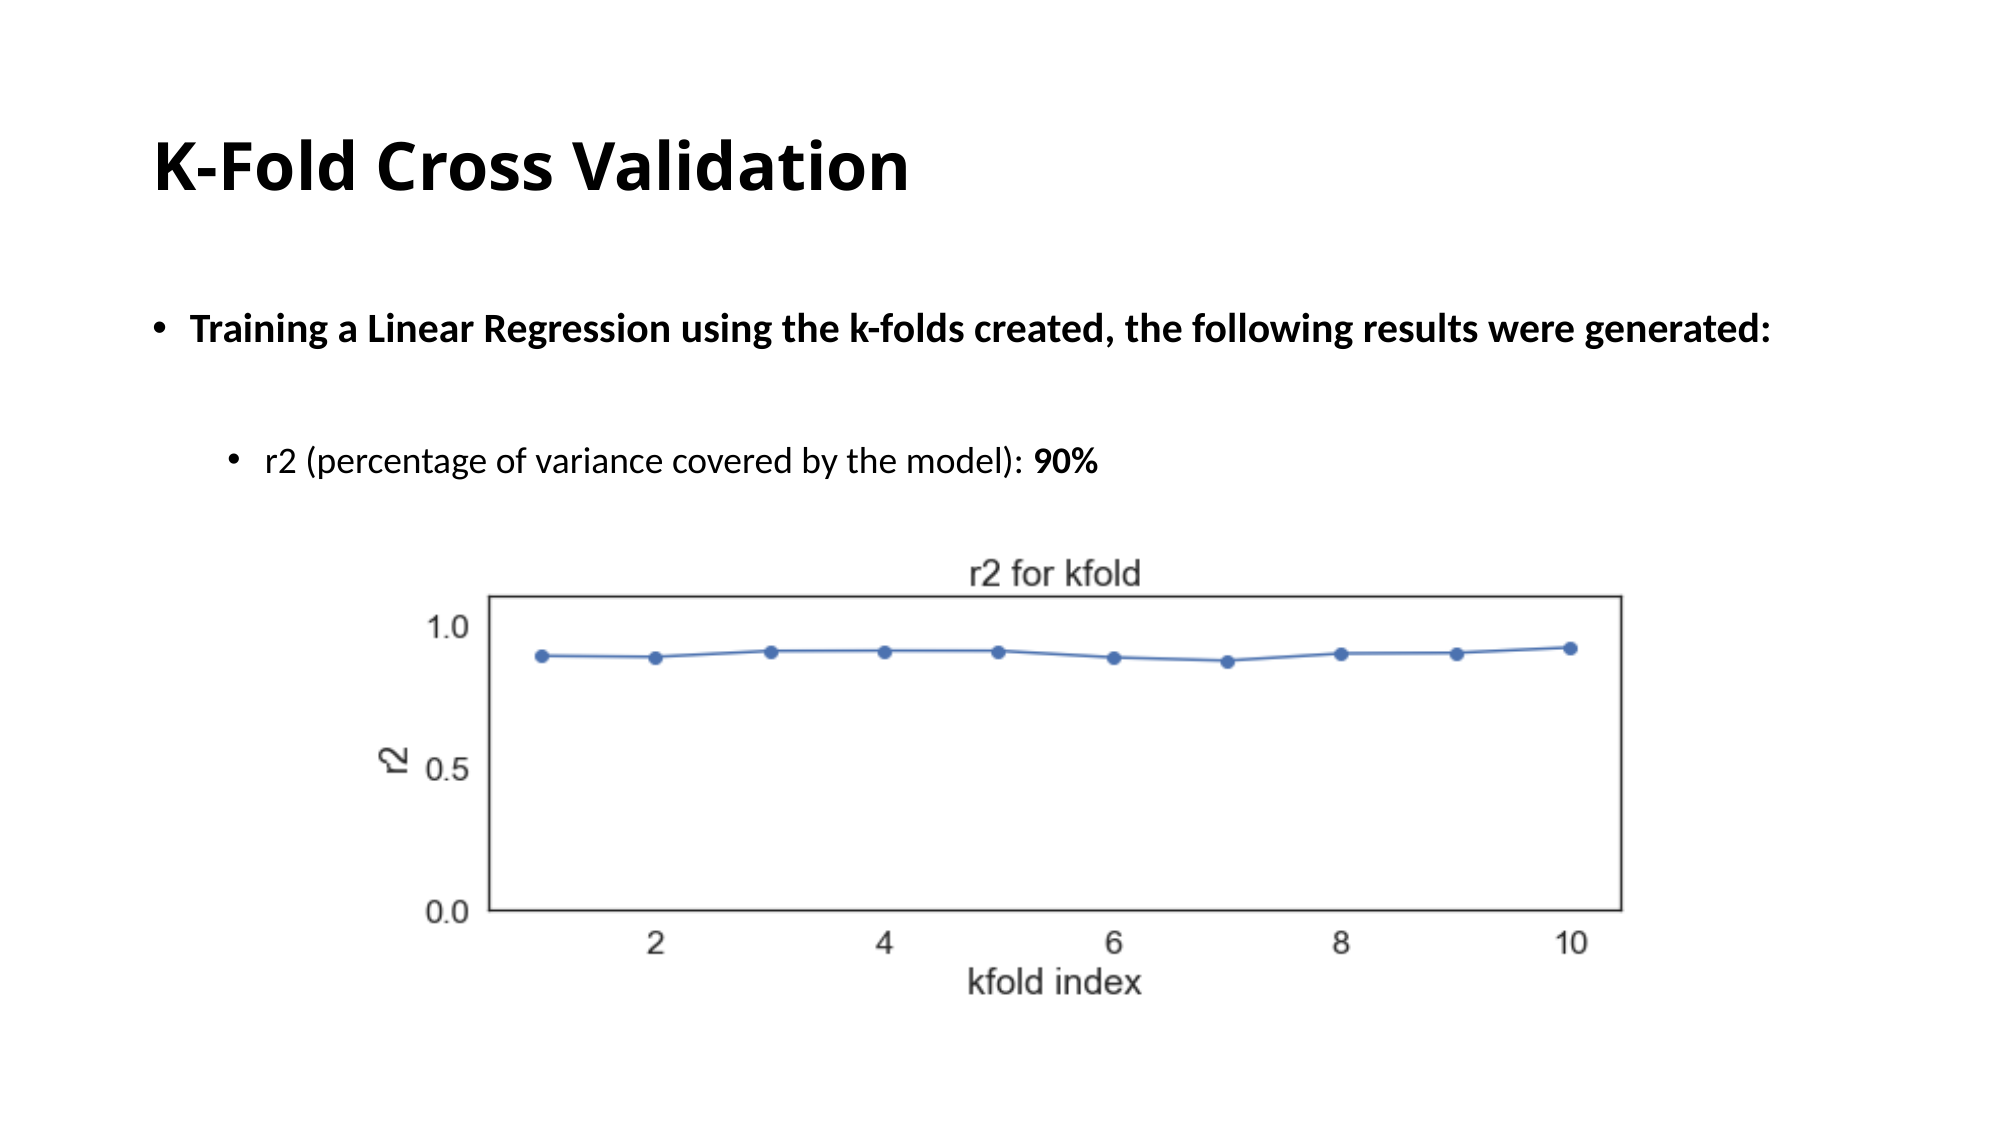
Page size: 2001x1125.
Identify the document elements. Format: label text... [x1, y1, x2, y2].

list Training a Linear Regression using the k-folds created, the following results were generated: r2 (percentage of variance covered by the model): 90% [137, 299, 1863, 1014]
title K-Fold Cross Validation [137, 59, 1863, 278]
picture [365, 546, 1635, 1014]
